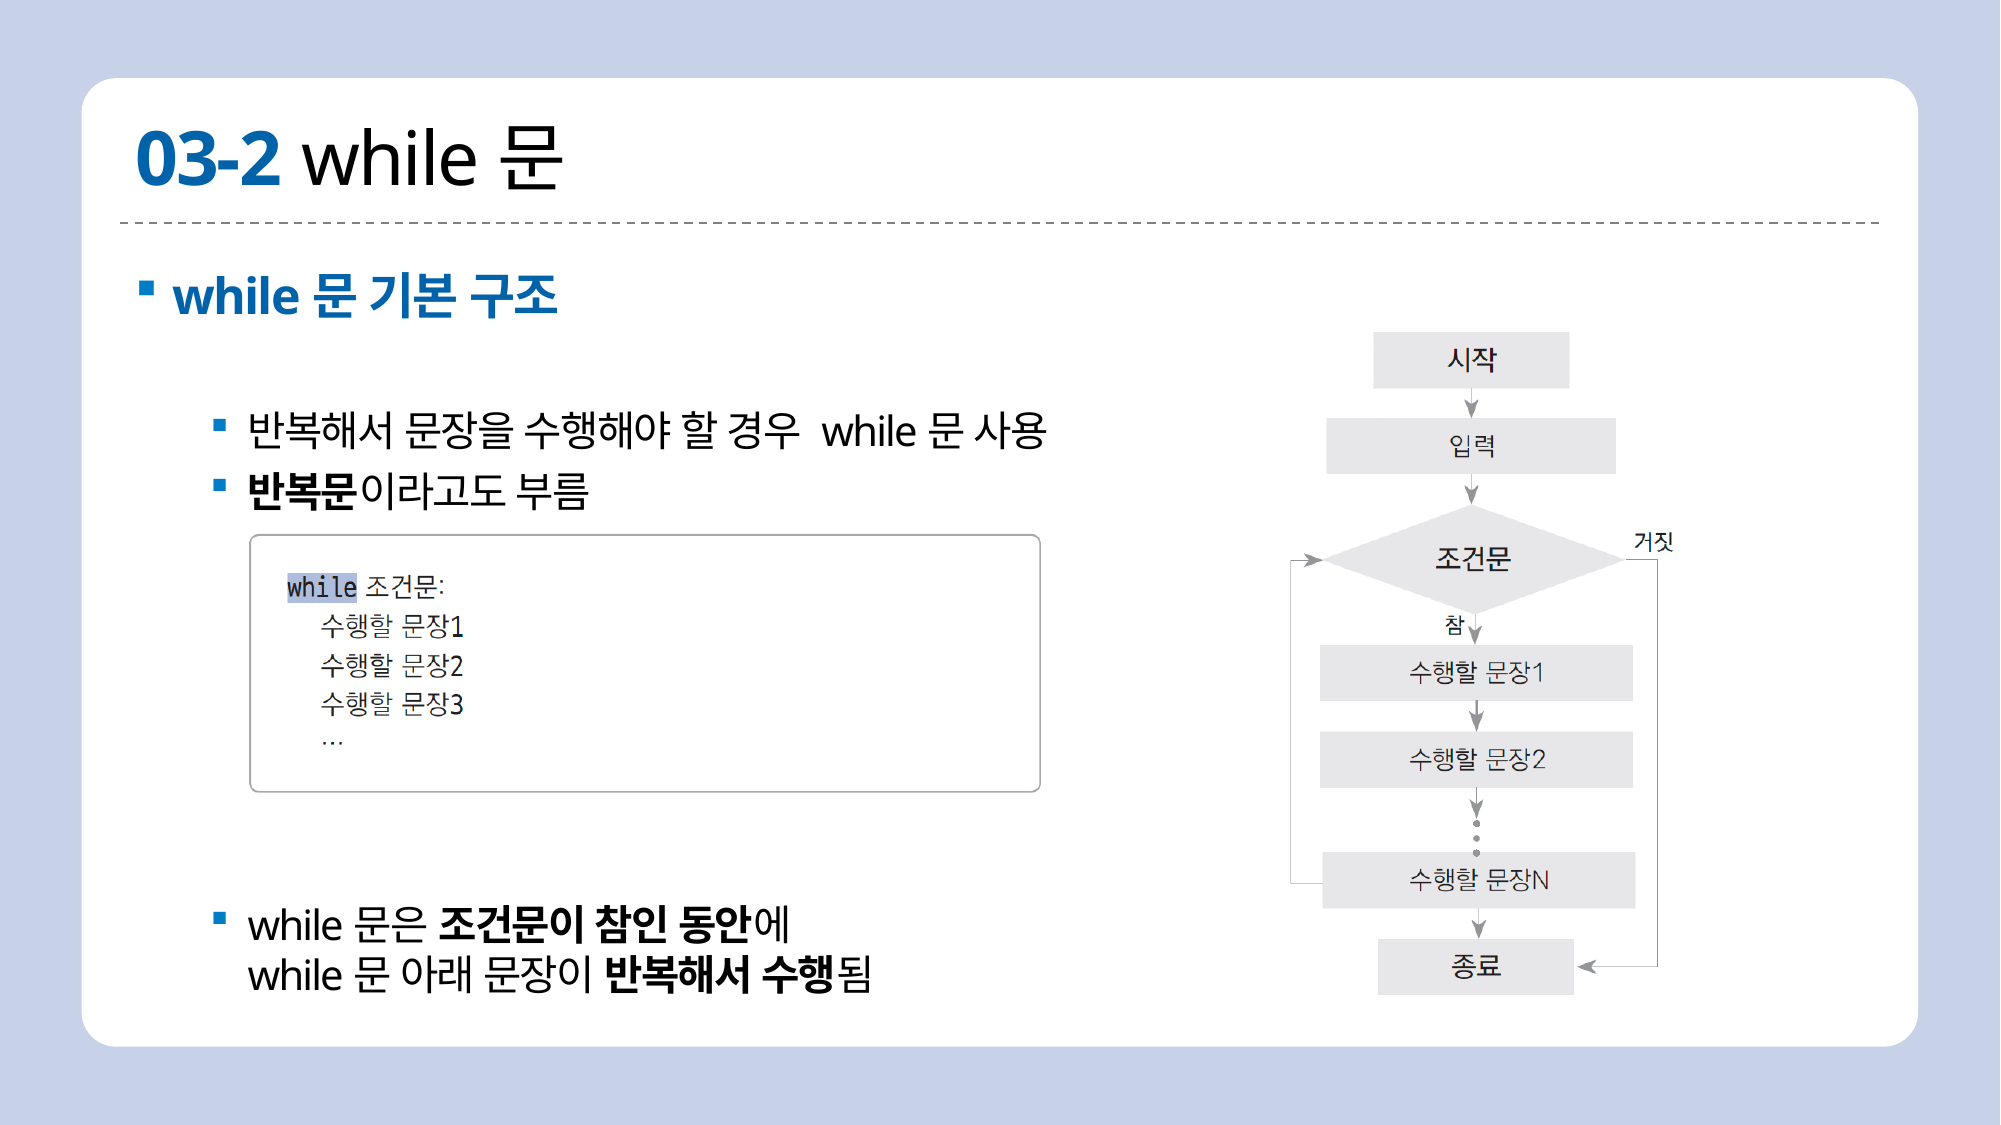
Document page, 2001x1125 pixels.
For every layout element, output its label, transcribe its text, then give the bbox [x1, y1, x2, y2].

picture [1283, 327, 1675, 999]
picture [243, 530, 1043, 796]
title 03-2 while문 [120, 109, 1880, 209]
list while문 기본 구조 반복해서 문장을 수행해야 할 경우 while문 사용 반복문이라고도 부름 while문은 조건문이 참인 동안에 while문 아래 문장이 반복해서 수행됨 [120, 257, 1880, 1009]
